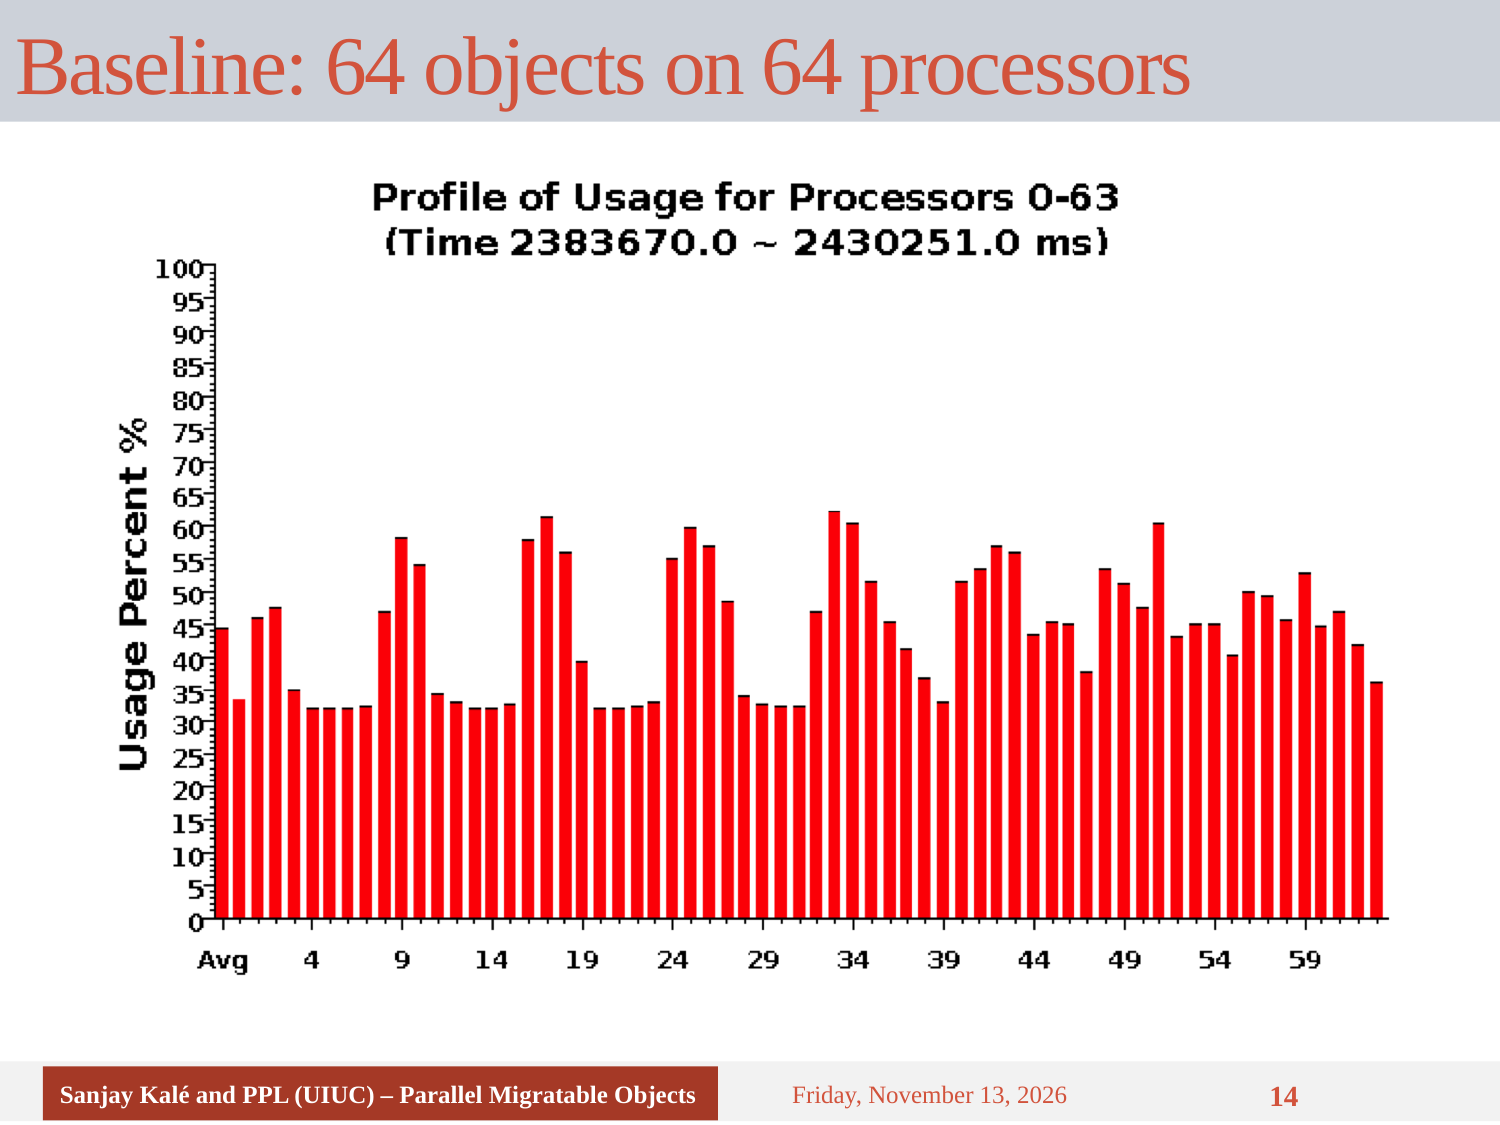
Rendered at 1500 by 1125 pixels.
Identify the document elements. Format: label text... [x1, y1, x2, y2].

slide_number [777, 1066, 1225, 1121]
title Baseline: 64 objects on 64 processors [0, 0, 1500, 122]
slide_number 14 [1254, 1067, 1457, 1122]
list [42, 154, 1457, 1047]
footer Sanjay Kalé and PPL (UIUC) – Parallel Migratable Objects [42, 1066, 718, 1121]
